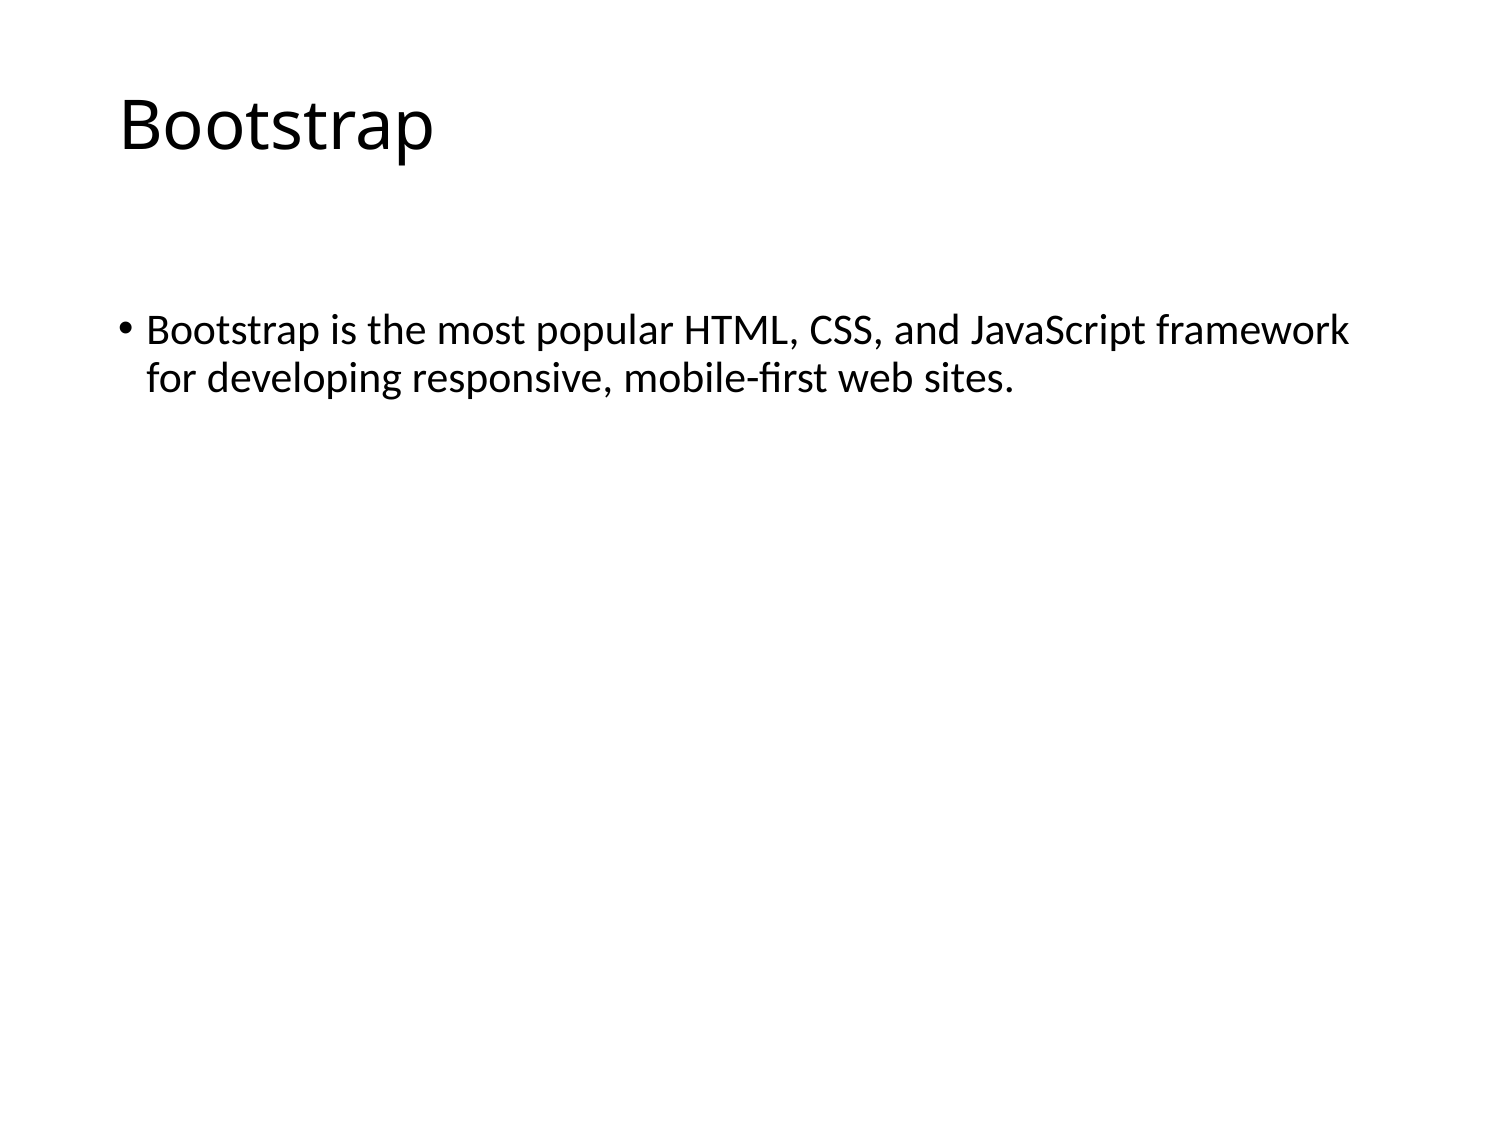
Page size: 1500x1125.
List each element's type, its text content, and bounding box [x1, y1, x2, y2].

title Bootstrap [103, 59, 1397, 278]
list Bootstrap is the most popular HTML, CSS, and JavaScript framework for developing responsive, mobile-first web sites. [103, 299, 1397, 1014]
